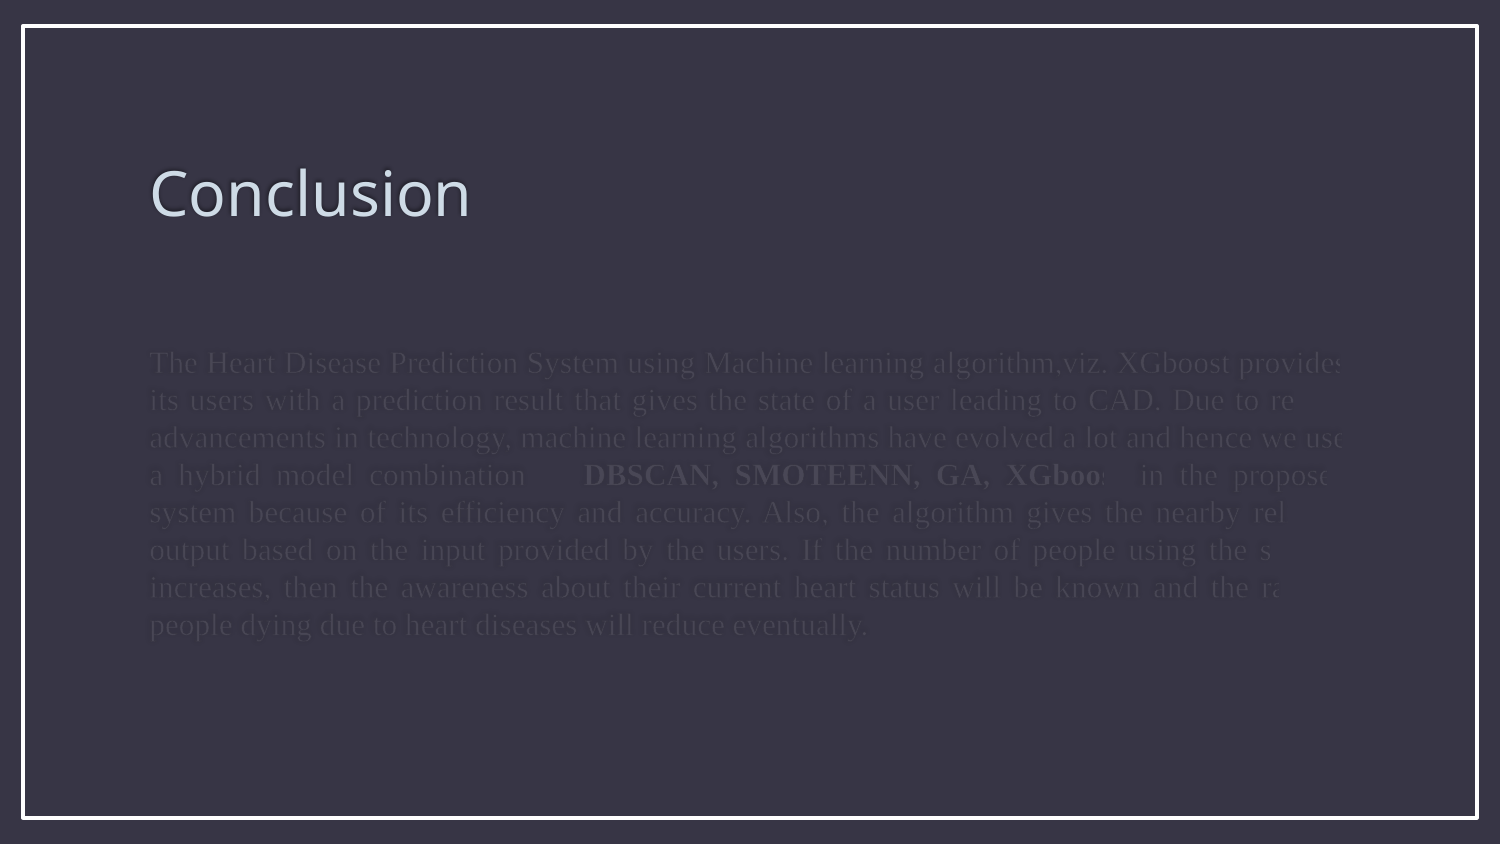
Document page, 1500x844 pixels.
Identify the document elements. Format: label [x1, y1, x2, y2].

text_box [21, 24, 1479, 820]
